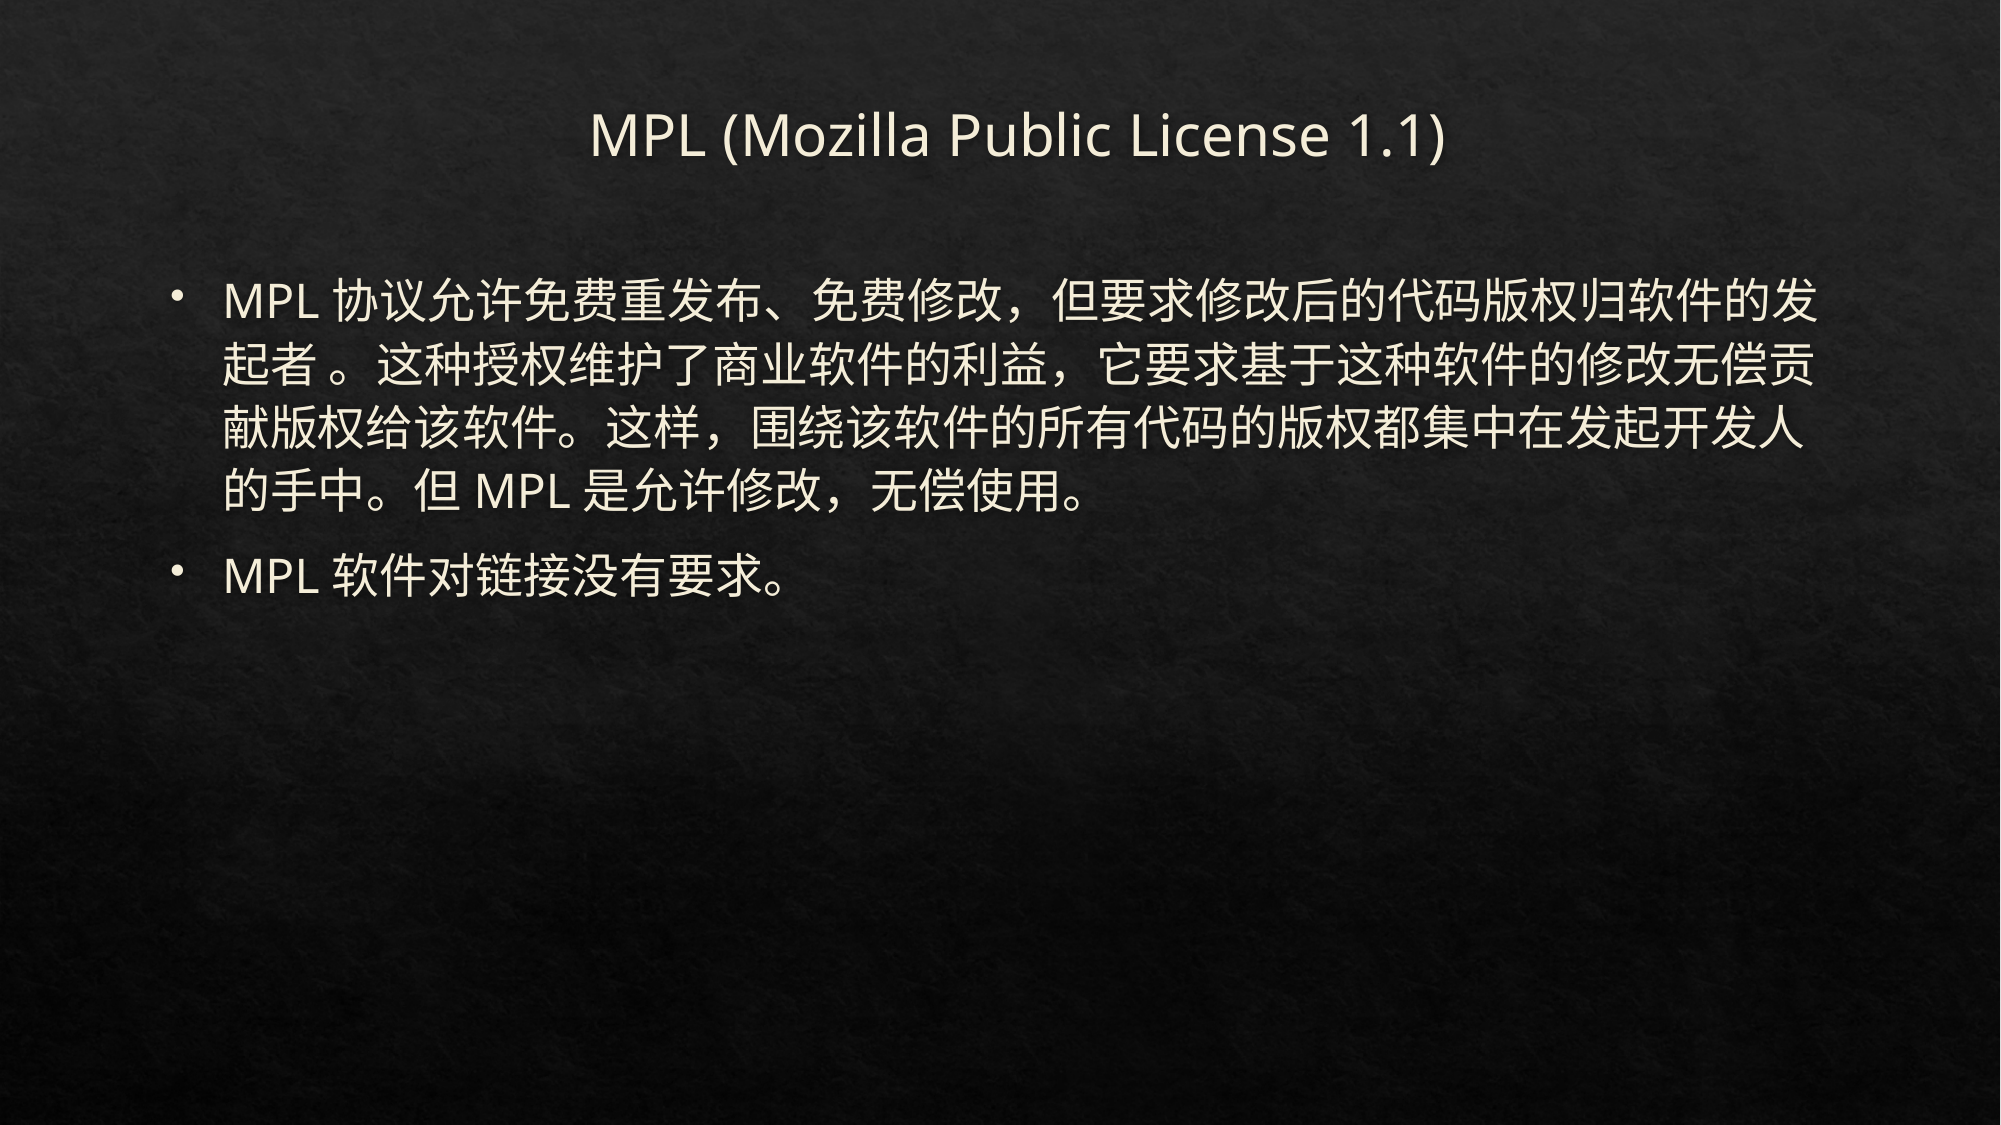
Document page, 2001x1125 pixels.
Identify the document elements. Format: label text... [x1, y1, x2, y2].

list MPL协议允许免费重发布、免费修改，但要求修改后的代码版权归软件的发起者 。这种授权维护了商业软件的利益，它要求基于这种软件的修改无偿贡献版权给该软件。这样，围绕该软件的所有代码的版权都集中在发起开发人的手中。但MPL是允许修改，无偿使用。 MPL软件对链接没有要求。 [150, 257, 1850, 868]
title MPL (Mozilla Public License 1.1) [149, 99, 1885, 175]
